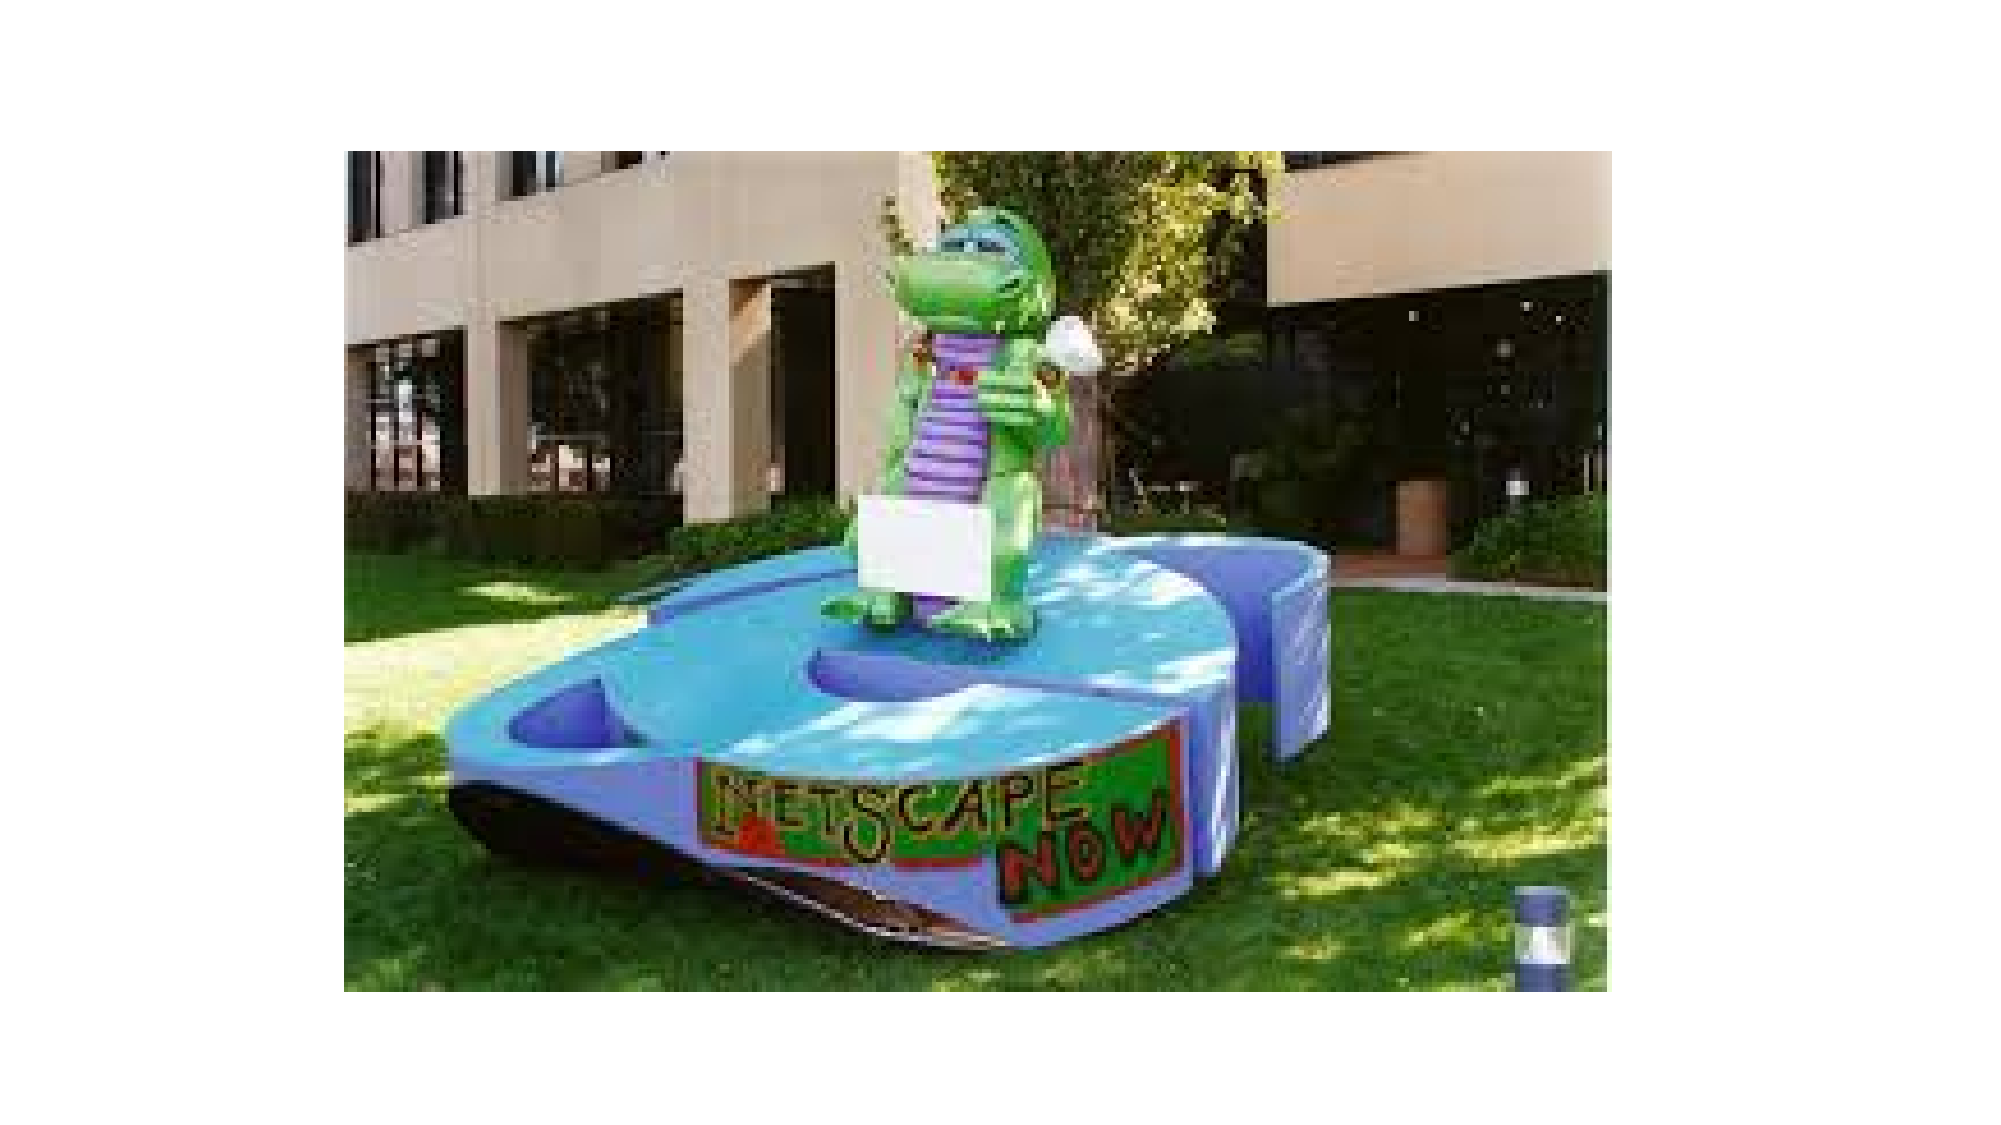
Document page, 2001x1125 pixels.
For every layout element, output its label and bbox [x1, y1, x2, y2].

picture [344, 151, 1612, 992]
